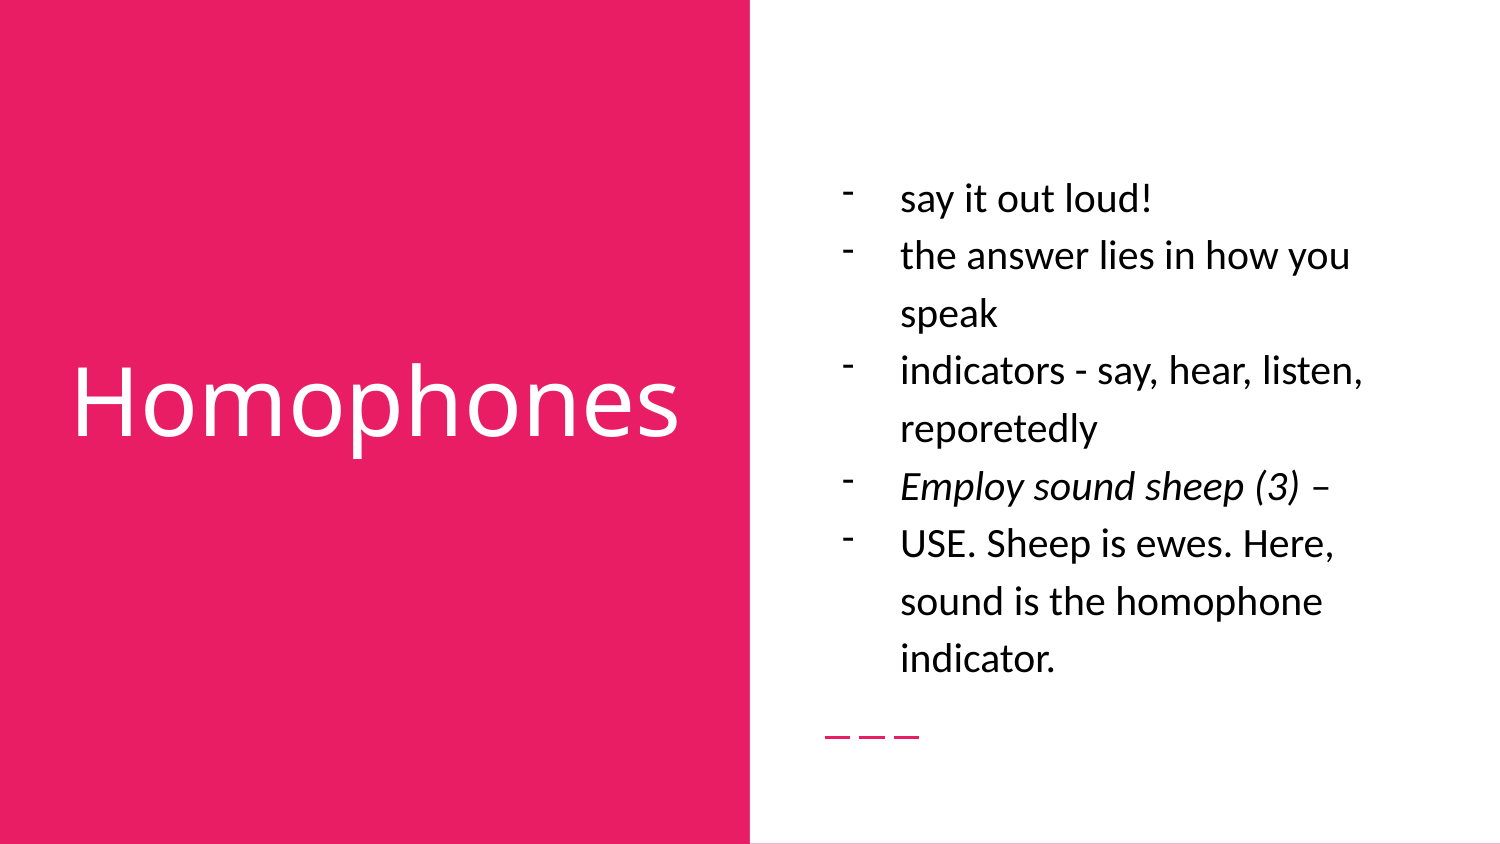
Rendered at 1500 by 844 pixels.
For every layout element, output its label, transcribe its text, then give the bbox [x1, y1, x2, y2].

title Homophones [43, 176, 708, 471]
list say it out loud! the answer lies in how you speak indicators - say, hear, listen, reporetedly Employ sound sheep (3) – USE. Sheep is ewes. Here, sound is the homophone indicator. [810, 118, 1440, 725]
